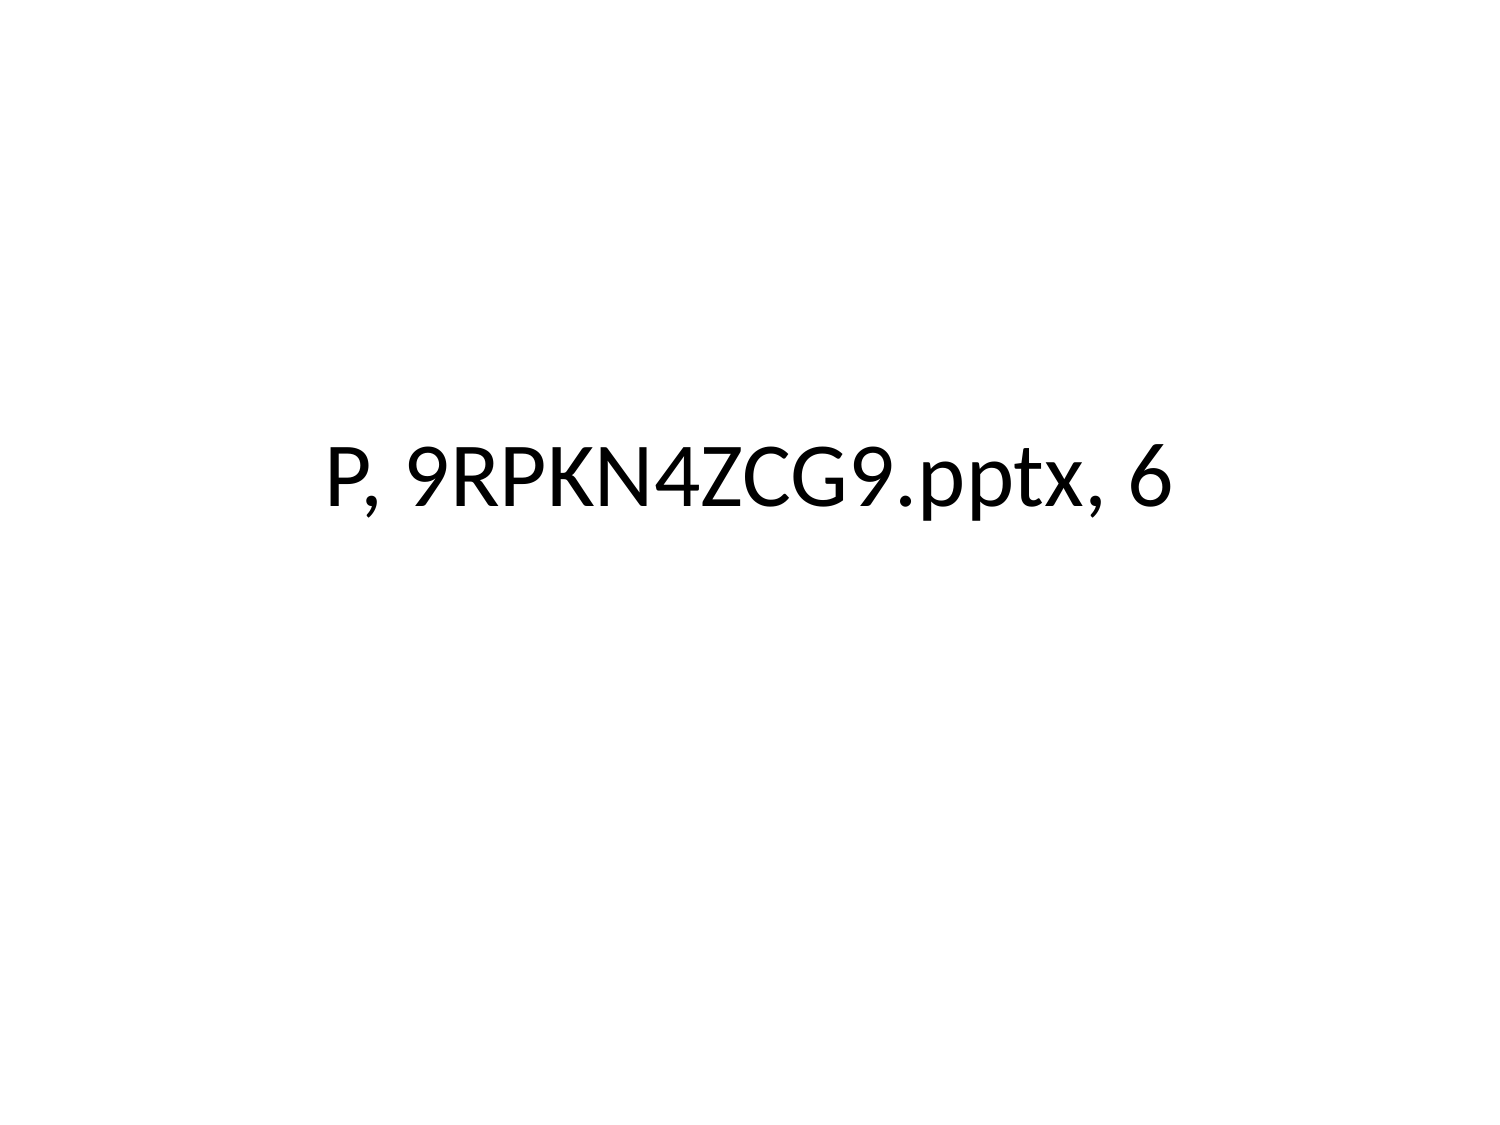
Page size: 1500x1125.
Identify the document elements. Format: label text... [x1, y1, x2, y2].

title P, 9RPKN4ZCG9.pptx, 6 [112, 349, 1388, 591]
